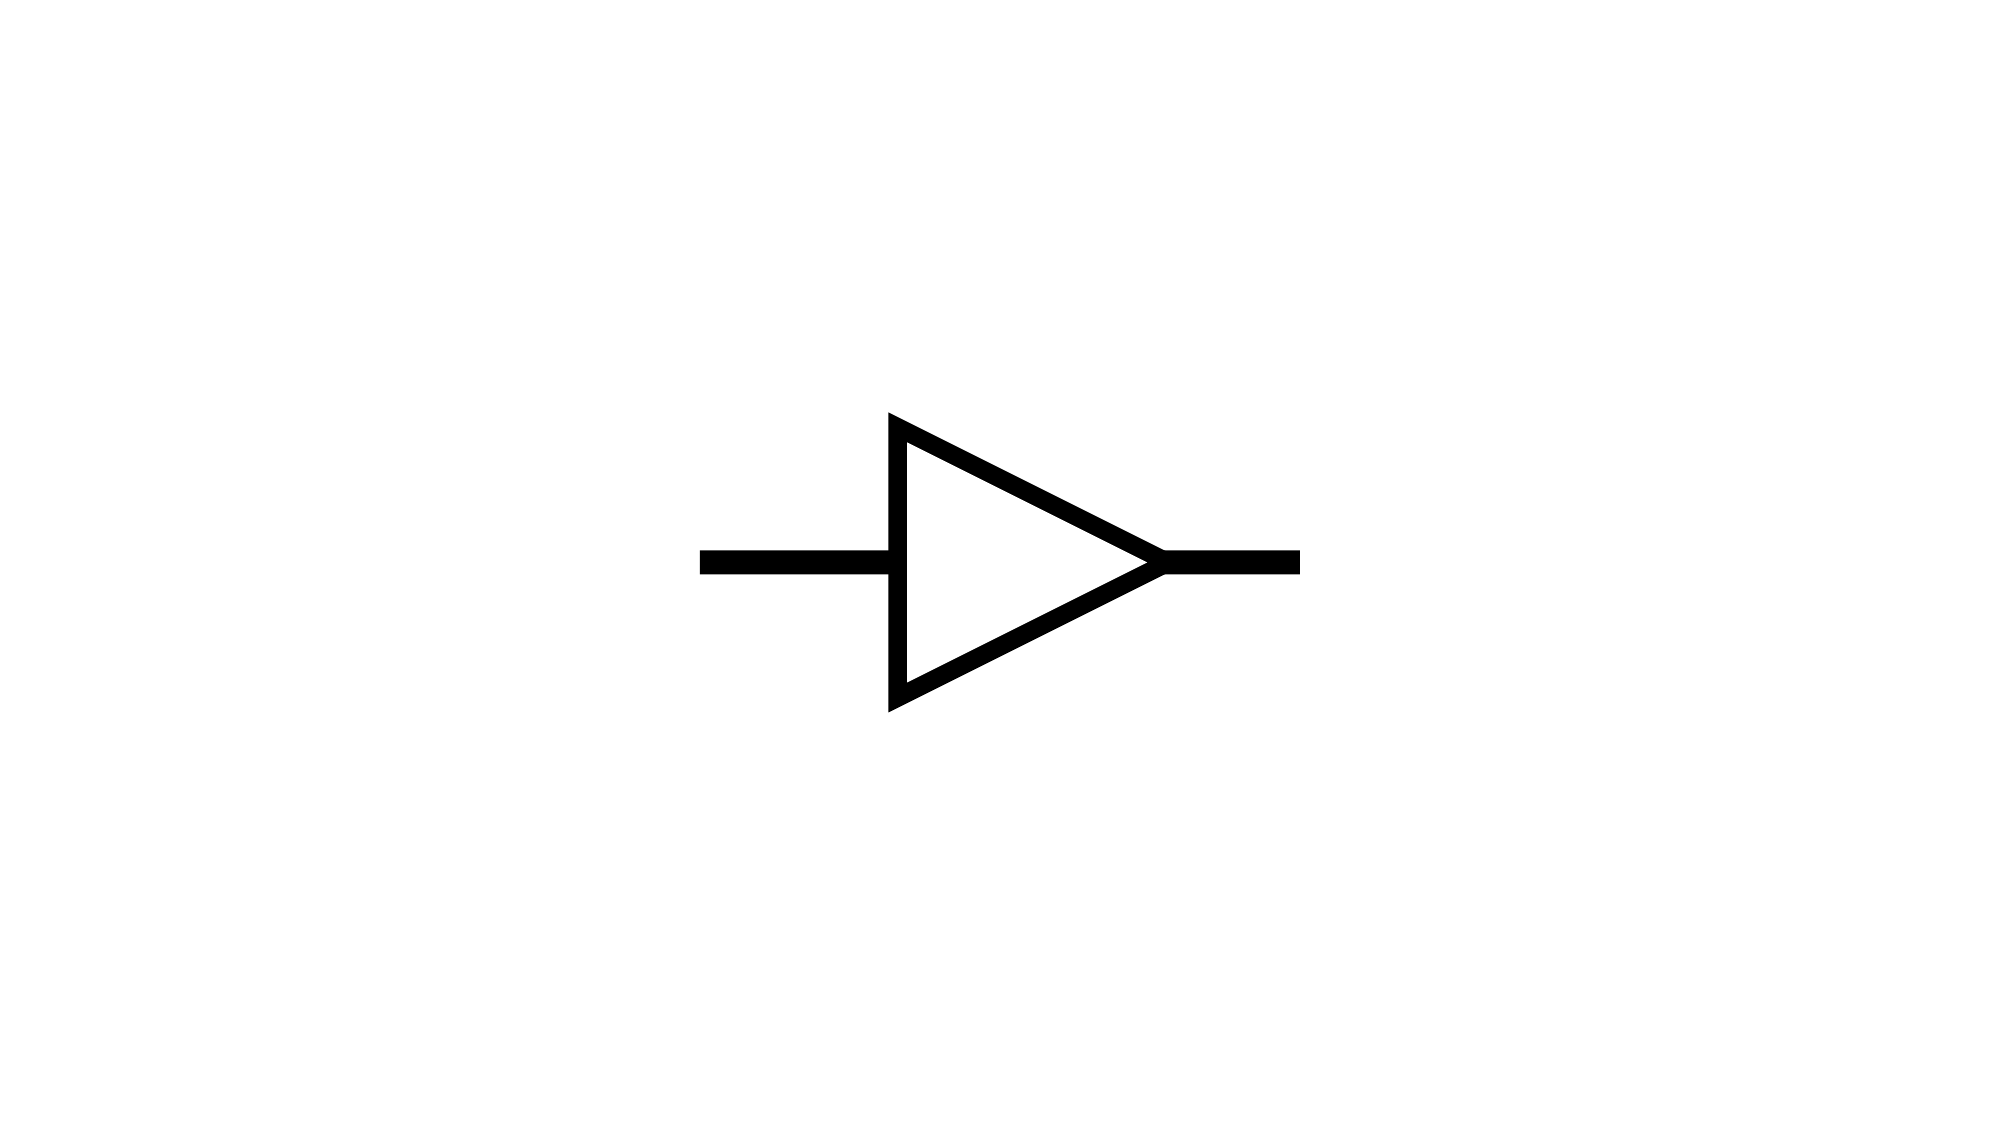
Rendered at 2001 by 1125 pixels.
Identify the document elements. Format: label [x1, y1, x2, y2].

text_box [699, 412, 1300, 713]
